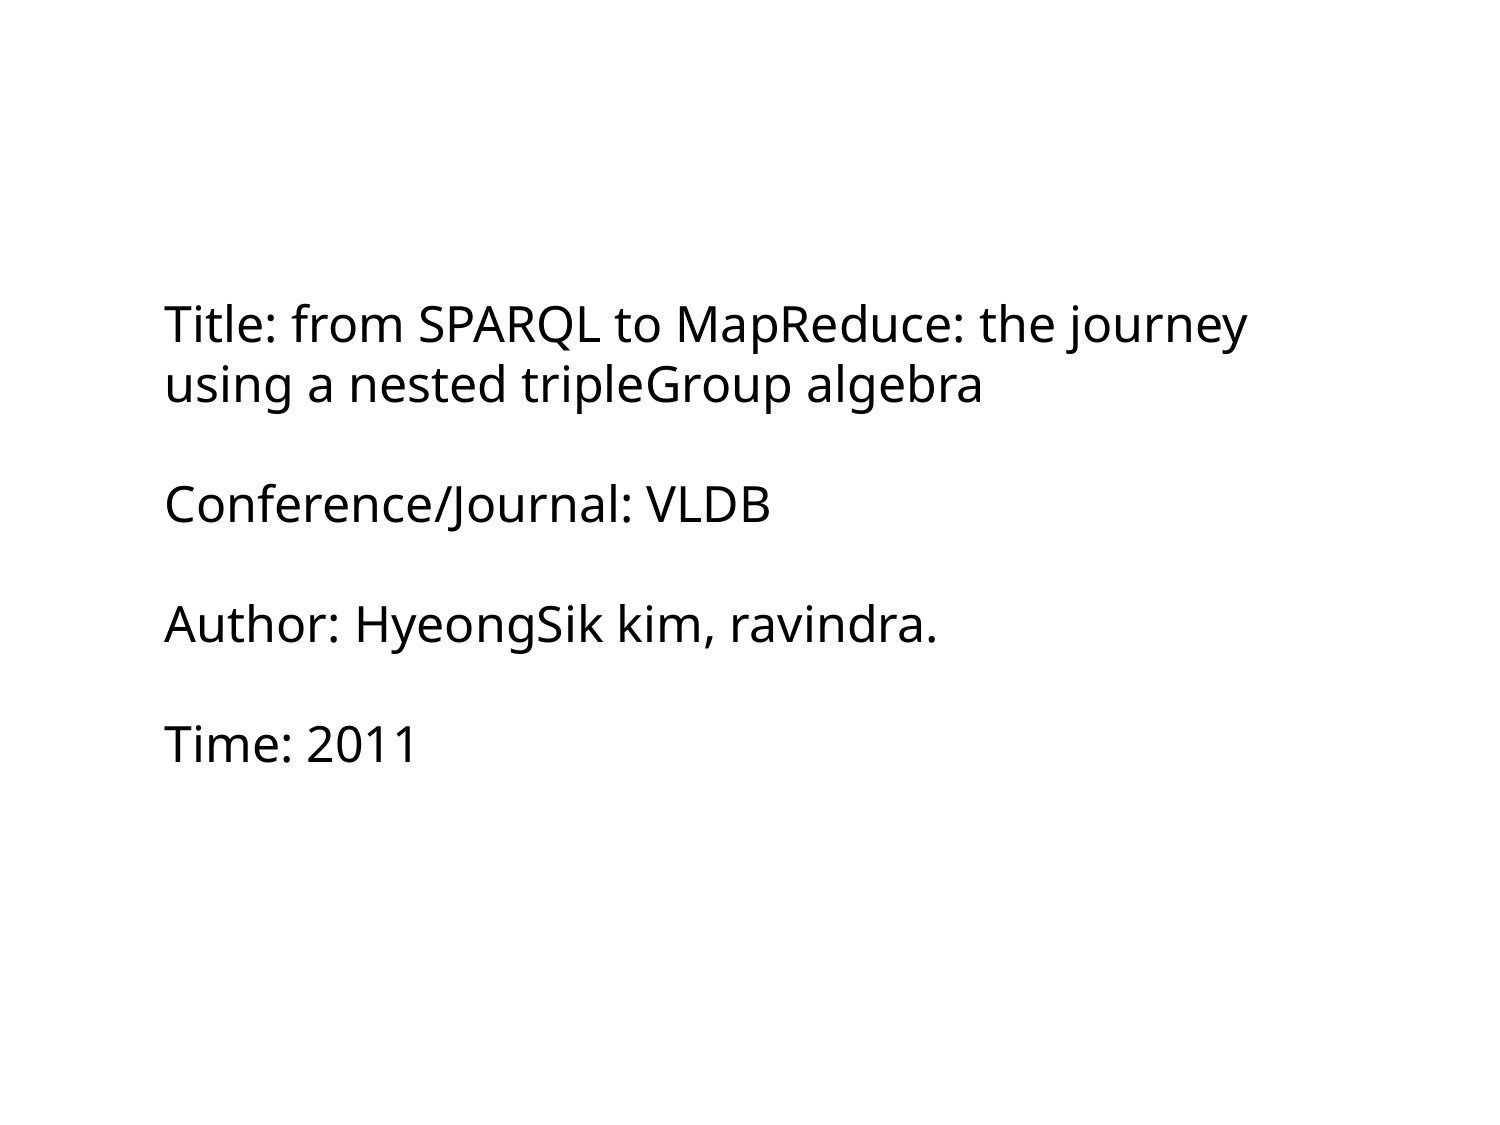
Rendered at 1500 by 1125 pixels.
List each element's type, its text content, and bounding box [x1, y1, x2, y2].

text_box Title: from SPARQL to MapReduce: the journey using a nested tripleGroup algebra Conference/Journal: VLDB Author: HyeongSik kim, ravindra. Time: 2011 [149, 284, 1350, 950]
